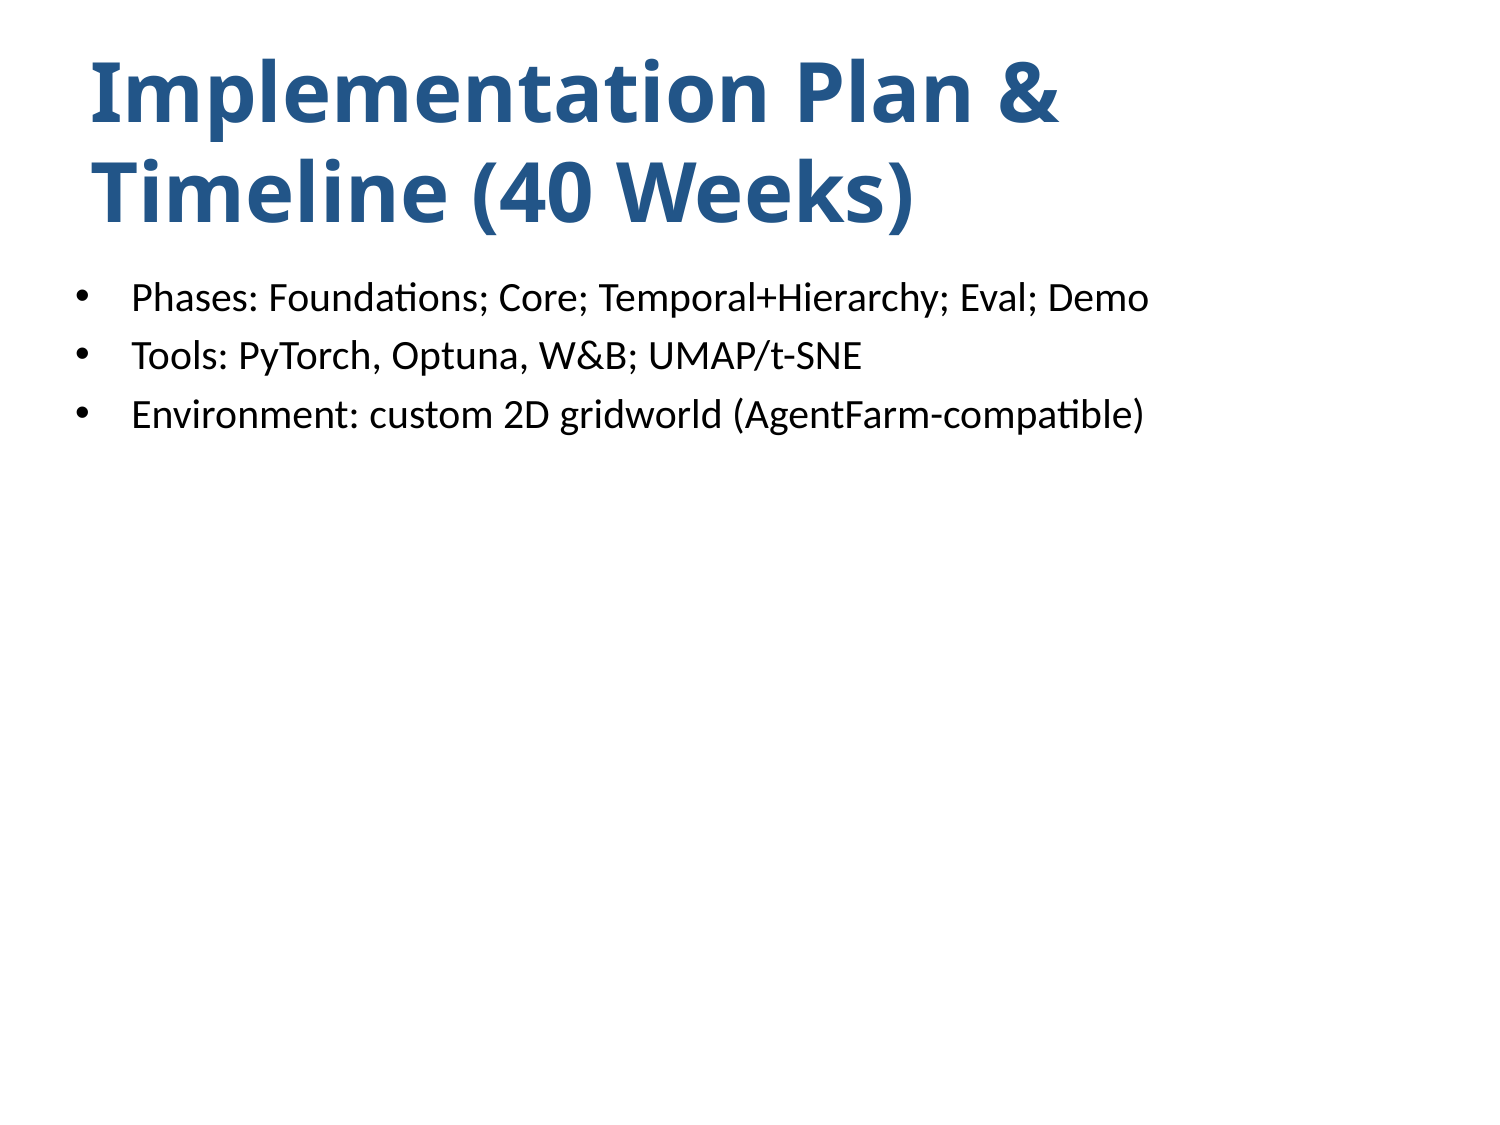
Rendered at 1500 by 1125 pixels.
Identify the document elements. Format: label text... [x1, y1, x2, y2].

title Implementation Plan & Timeline (40 Weeks) [75, 45, 1425, 233]
list Phases: Foundations; Core; Temporal+Hierarchy; Eval; Demo Tools: PyTorch, Optuna, W&B; UMAP/t-SNE Environment: custom 2D gridworld (AgentFarm-compatible) [75, 262, 1425, 1005]
